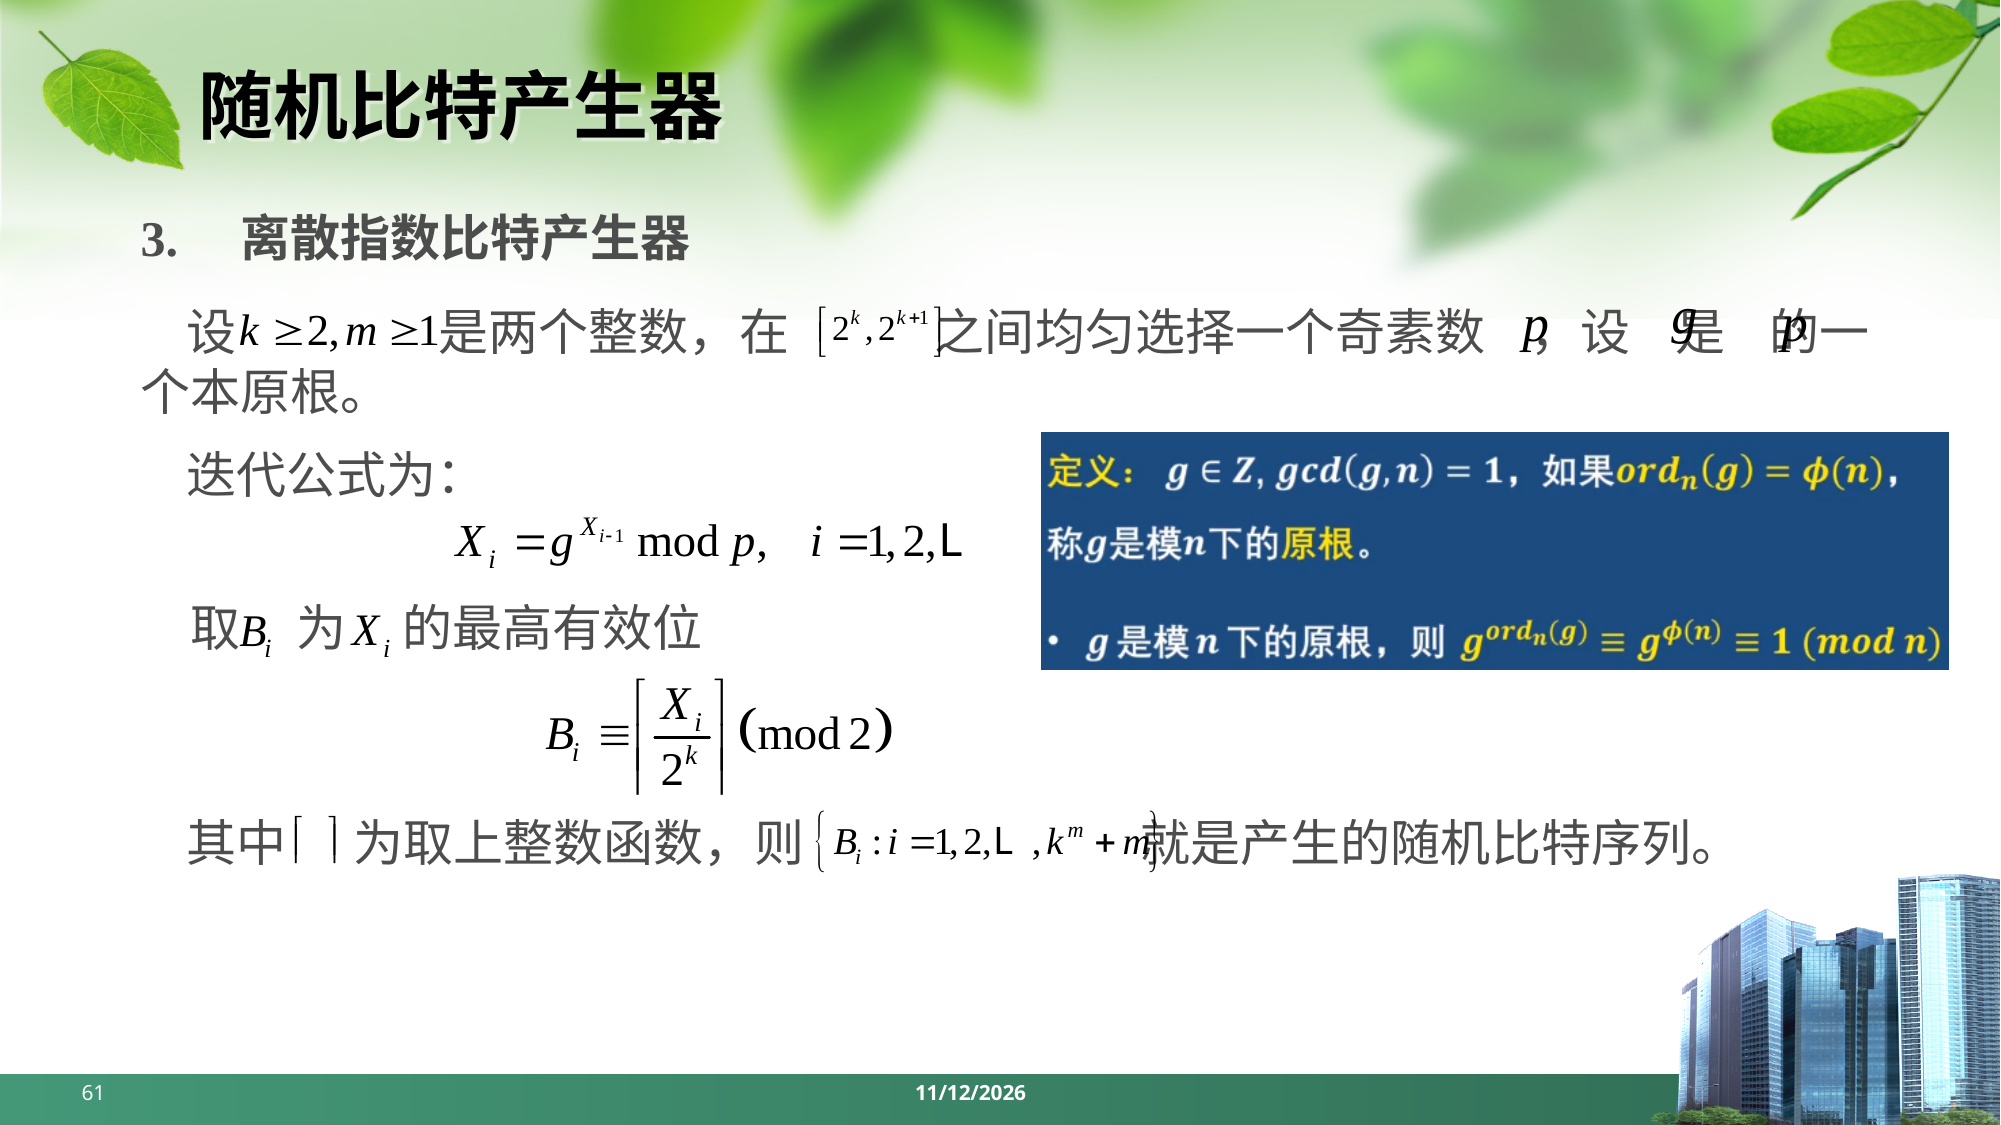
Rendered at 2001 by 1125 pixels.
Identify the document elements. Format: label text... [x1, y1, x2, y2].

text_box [285, 807, 351, 873]
title 随机比特产生器 [183, 57, 1767, 150]
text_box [231, 305, 446, 365]
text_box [444, 506, 989, 580]
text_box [1507, 306, 1561, 364]
picture [1041, 432, 1949, 670]
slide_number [900, 1072, 1367, 1113]
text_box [1766, 306, 1820, 364]
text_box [1660, 298, 1710, 355]
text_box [810, 809, 1174, 880]
slide_number 61 [66, 1072, 184, 1113]
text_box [536, 670, 900, 805]
picture [0, 0, 2000, 319]
text_box 取 为 的最高有效位 [152, 589, 1027, 664]
text_box 设 是两个整数，在 之间均匀选择一个奇素数 ，设 是 的一个本原根。 [125, 293, 1922, 429]
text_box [810, 299, 953, 365]
text_box 3. 离散指数比特产生器 [125, 199, 1243, 274]
text_box 其中 为取上整数函数，则 就是产生的随机比特序列。 [904, 803, 1851, 879]
text_box 迭代公式为： [137, 436, 628, 511]
text_box 其中 为取上整数函数，则 就是产生的随机比特序列。 [125, 803, 805, 879]
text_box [341, 600, 398, 669]
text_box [231, 600, 280, 669]
